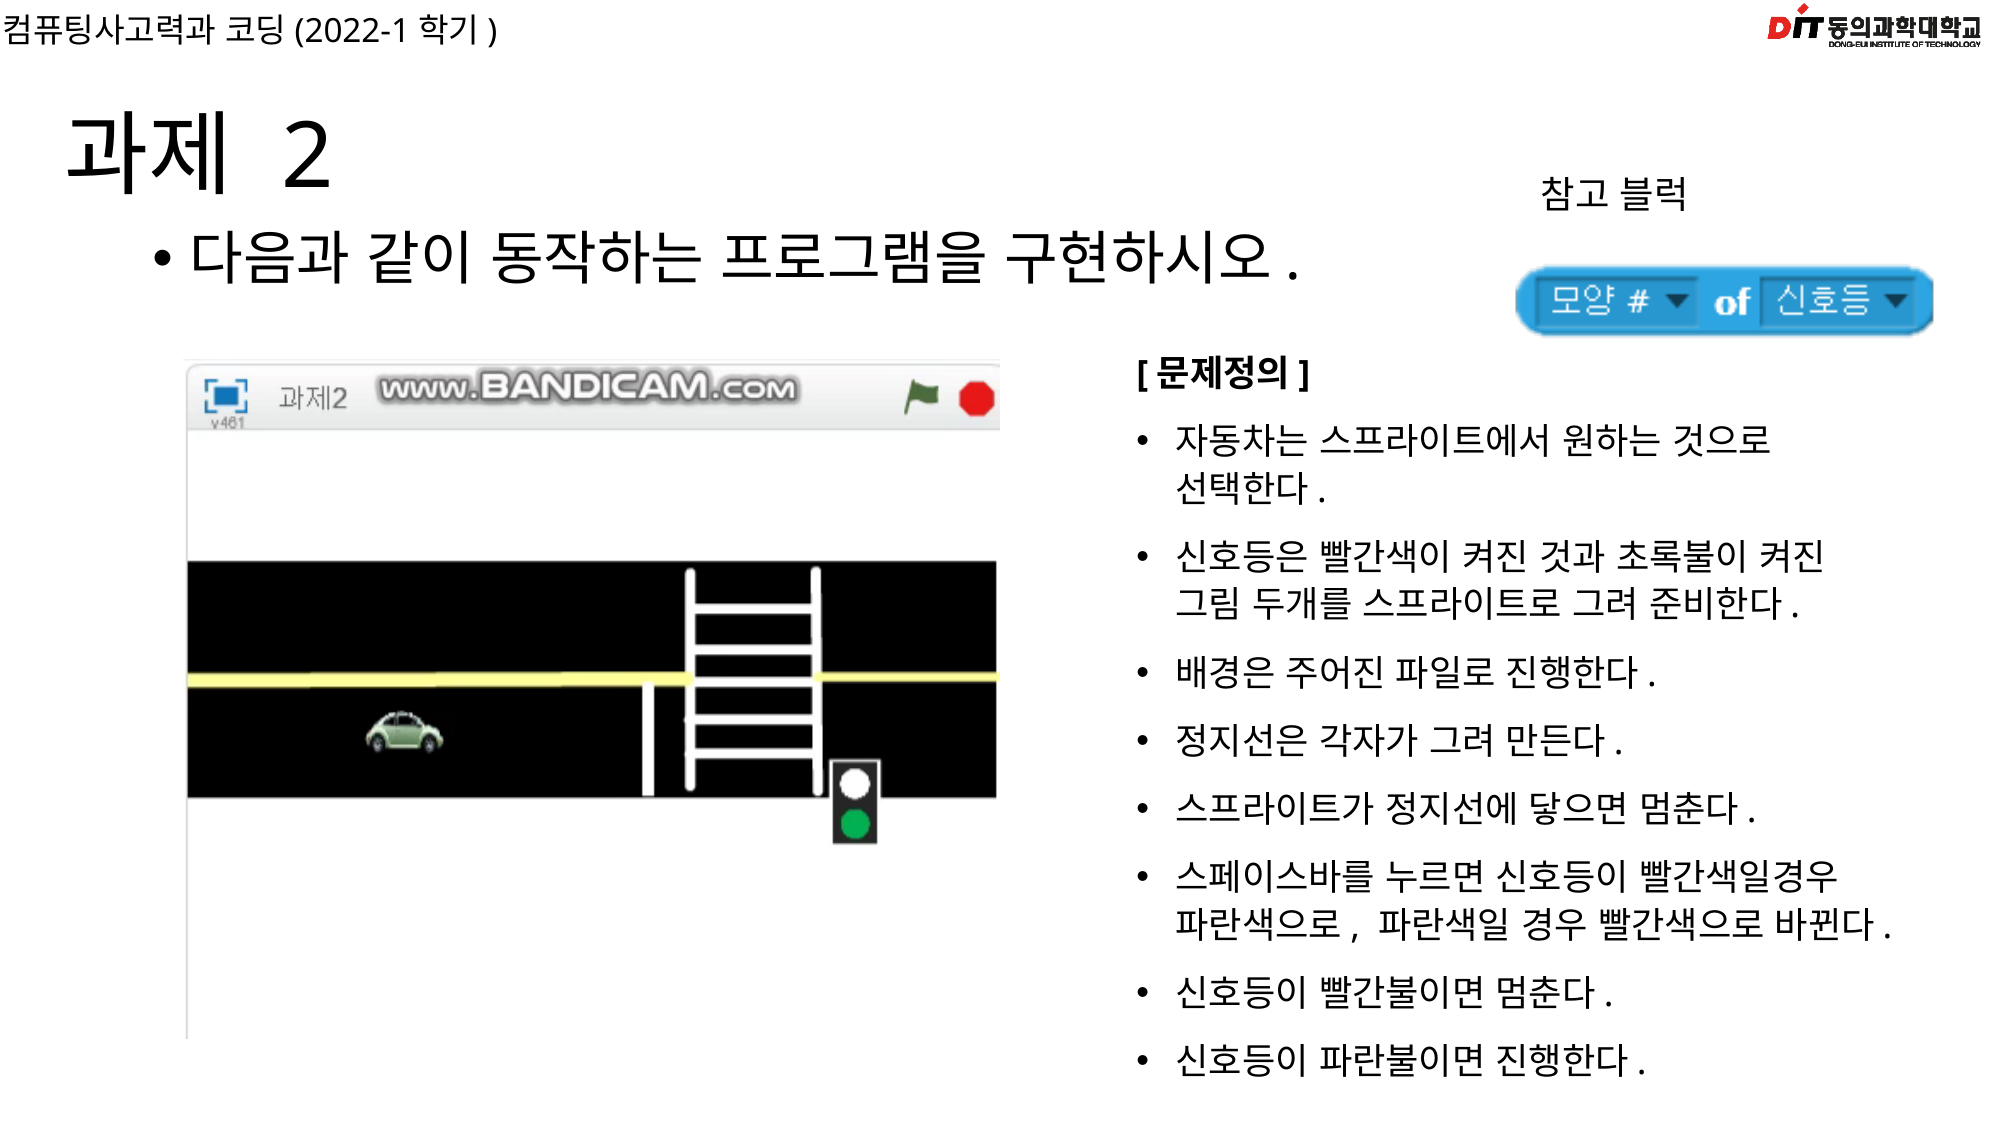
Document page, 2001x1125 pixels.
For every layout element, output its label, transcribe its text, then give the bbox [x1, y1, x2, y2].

text_box [문제정의] 자동차는 스프라이트에서 원하는 것으로 선택한다. 신호등은 빨간색이 켜진 것과 초록불이 켜진 그림 두개를 스프라이트로 그려 준비한다. 배경은 주어진 파일로 진행한다. 정지선은 각자가 그려 만든다. 스프라이트가 정지선에 닿으면 멈춘다. 스페이스바를 누르면 신호등이 빨간색일경우 파란색으로, 파란색일 경우 빨간색으로 바뀐다. 신호등이 빨간불이면 멈춘다. 신호등이 파란불이면 진행한다. [1121, 337, 1914, 1100]
text_box 참고 블럭 [1525, 163, 1705, 223]
list 다음과 같이 동작하는 프로그램을 구현하시오. [137, 221, 1863, 331]
picture [1767, 1, 1981, 51]
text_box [182, 358, 1000, 1040]
title 과제 2 [49, 85, 1733, 231]
picture [1494, 249, 1970, 359]
